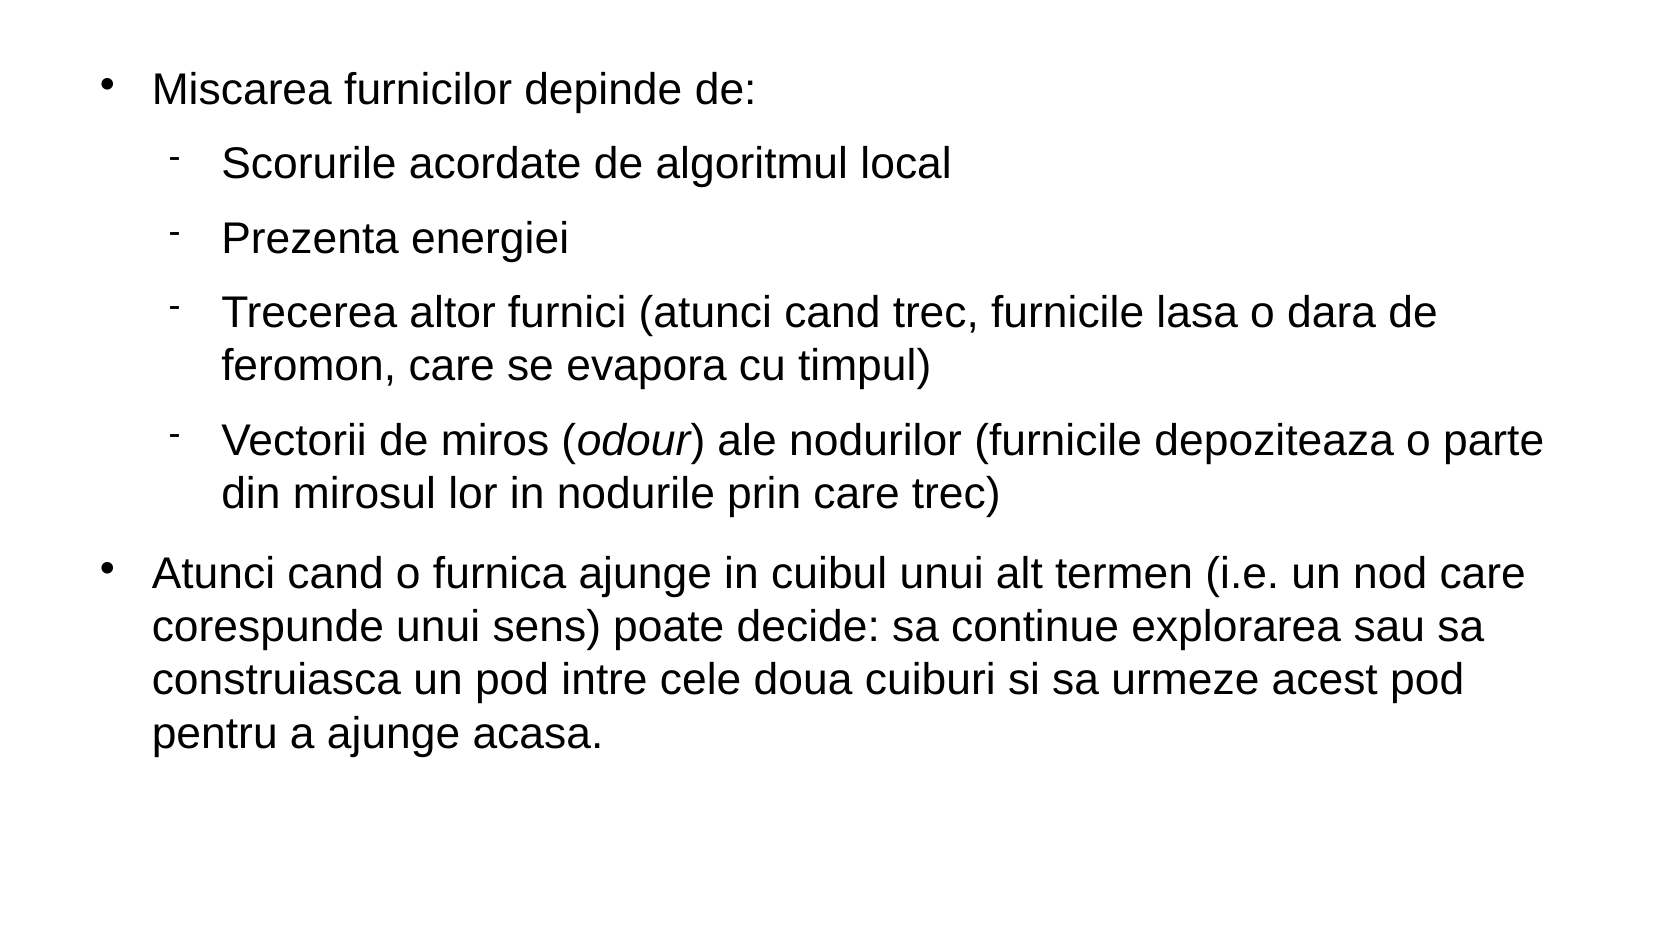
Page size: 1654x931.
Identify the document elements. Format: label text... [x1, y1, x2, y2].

text_box Miscarea furnicilor depinde de: Scorurile acordate de algoritmul local Prezenta energiei Trecerea altor furnici (atunci cand trec, furnicile lasa o dara de feromon, care se evapora cu timpul) Vectorii de miros (odour) ale nodurilor (furnicile depoziteaza o parte din mirosul lor in nodurile prin care trec) Atunci cand o furnica ajunge in cuibul unui alt termen (i.e. un nod care corespunde unui sens) poate decide: sa continue explorarea sau sa construiasca un pod intre cele doua cuiburi si sa urmeze acest pod pentru a ajunge acasa. [82, 60, 1571, 757]
